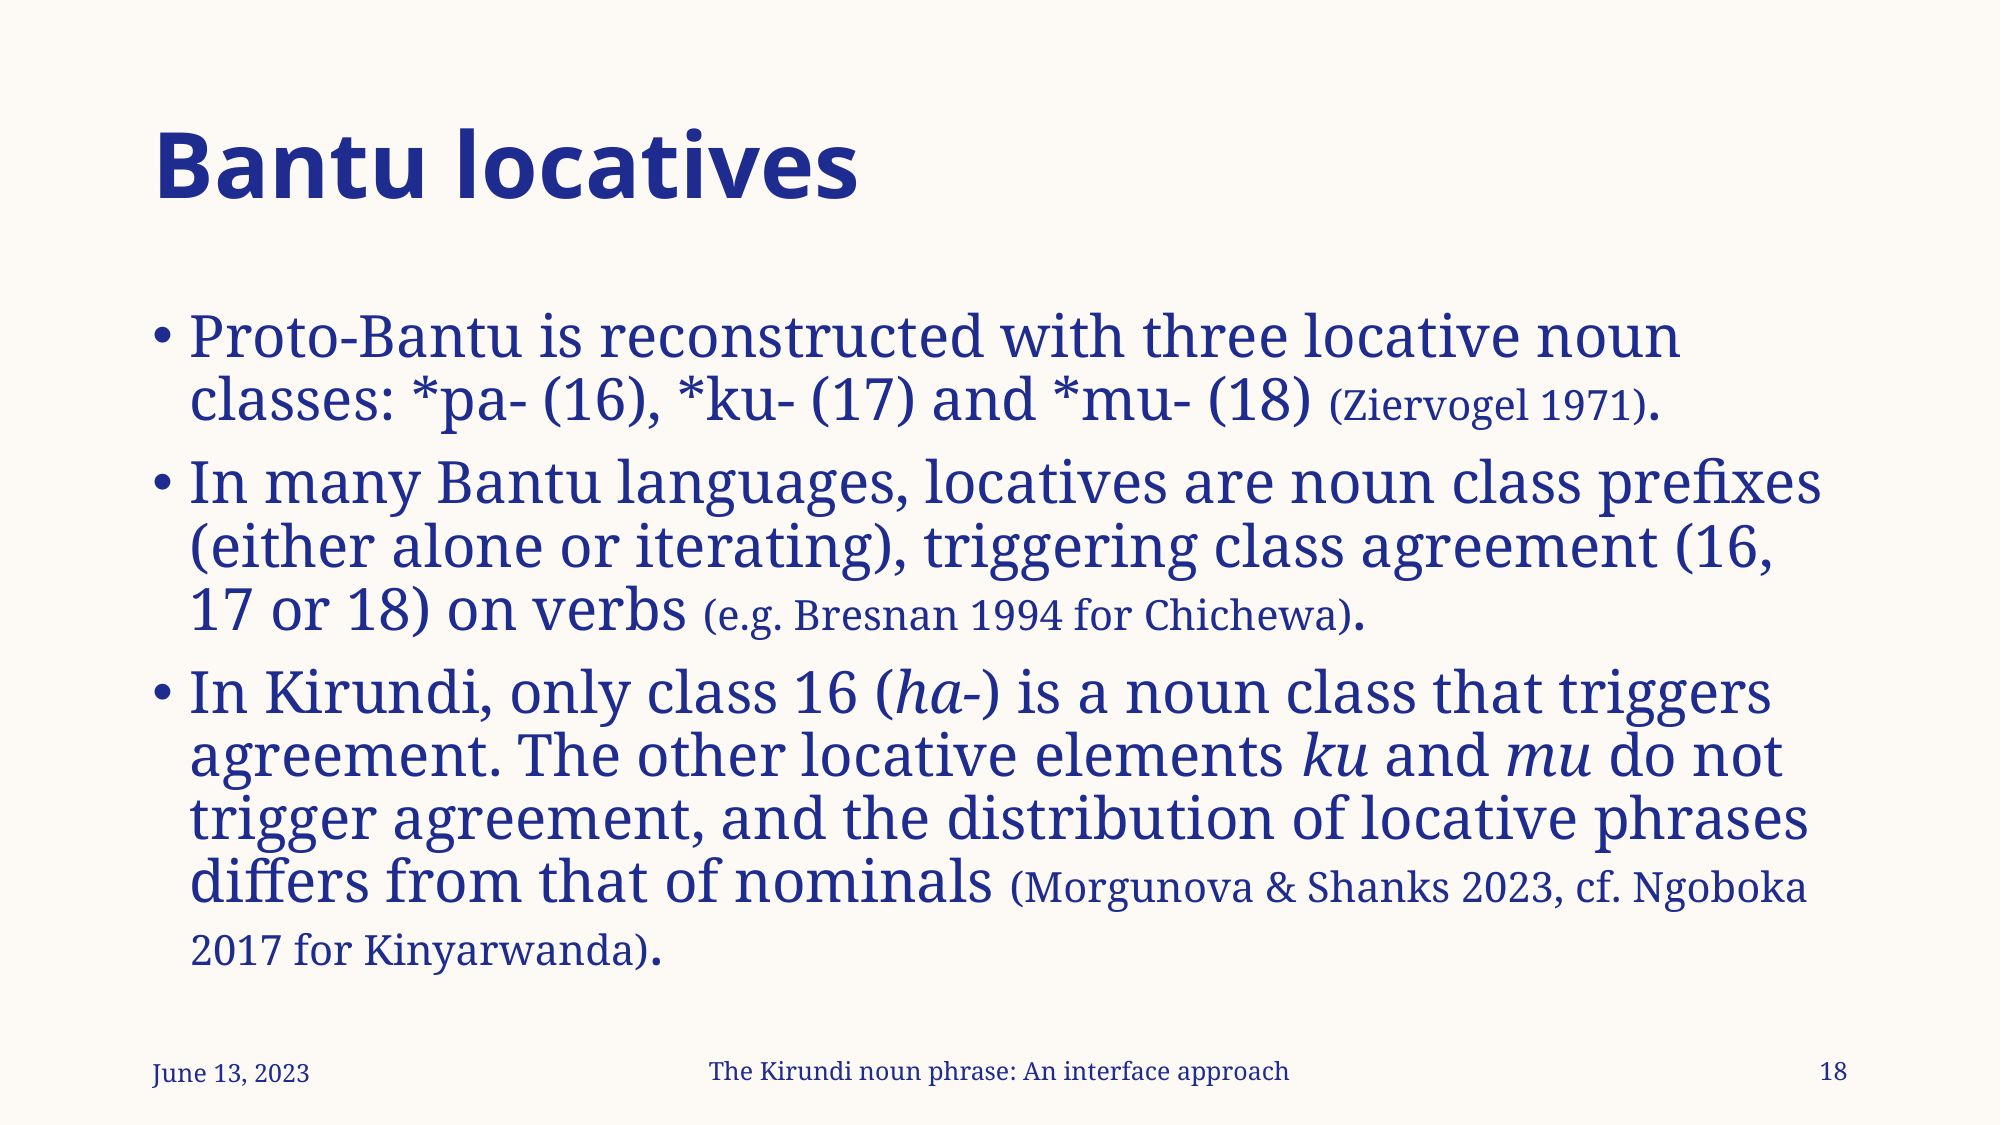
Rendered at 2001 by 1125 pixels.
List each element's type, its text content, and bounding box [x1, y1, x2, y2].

footer The Kirundi noun phrase: An interface approach [662, 1042, 1338, 1103]
list Proto-Bantu is reconstructed with three locative noun classes: *pa- (16), *ku- (17) and *mu- (18) (Ziervogel 1971). In many Bantu languages, locatives are noun class prefixes (either alone or iterating), triggering class agreement (16, 17 or 18) on verbs (e.g. Bresnan 1994 for Chichewa). In Kirundi, only class 16 (ha-) is a noun class that triggers agreement. The other locative elements ku and mu do not trigger agreement, and the distribution of locative phrases differs from that of nominals (Morgunova & Shanks 2023, cf. Ngoboka 2017 for Kinyarwanda). [137, 299, 1863, 1014]
slide_number 18 [1412, 1042, 1863, 1103]
title Bantu locatives [137, 59, 1863, 278]
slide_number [137, 1042, 588, 1103]
